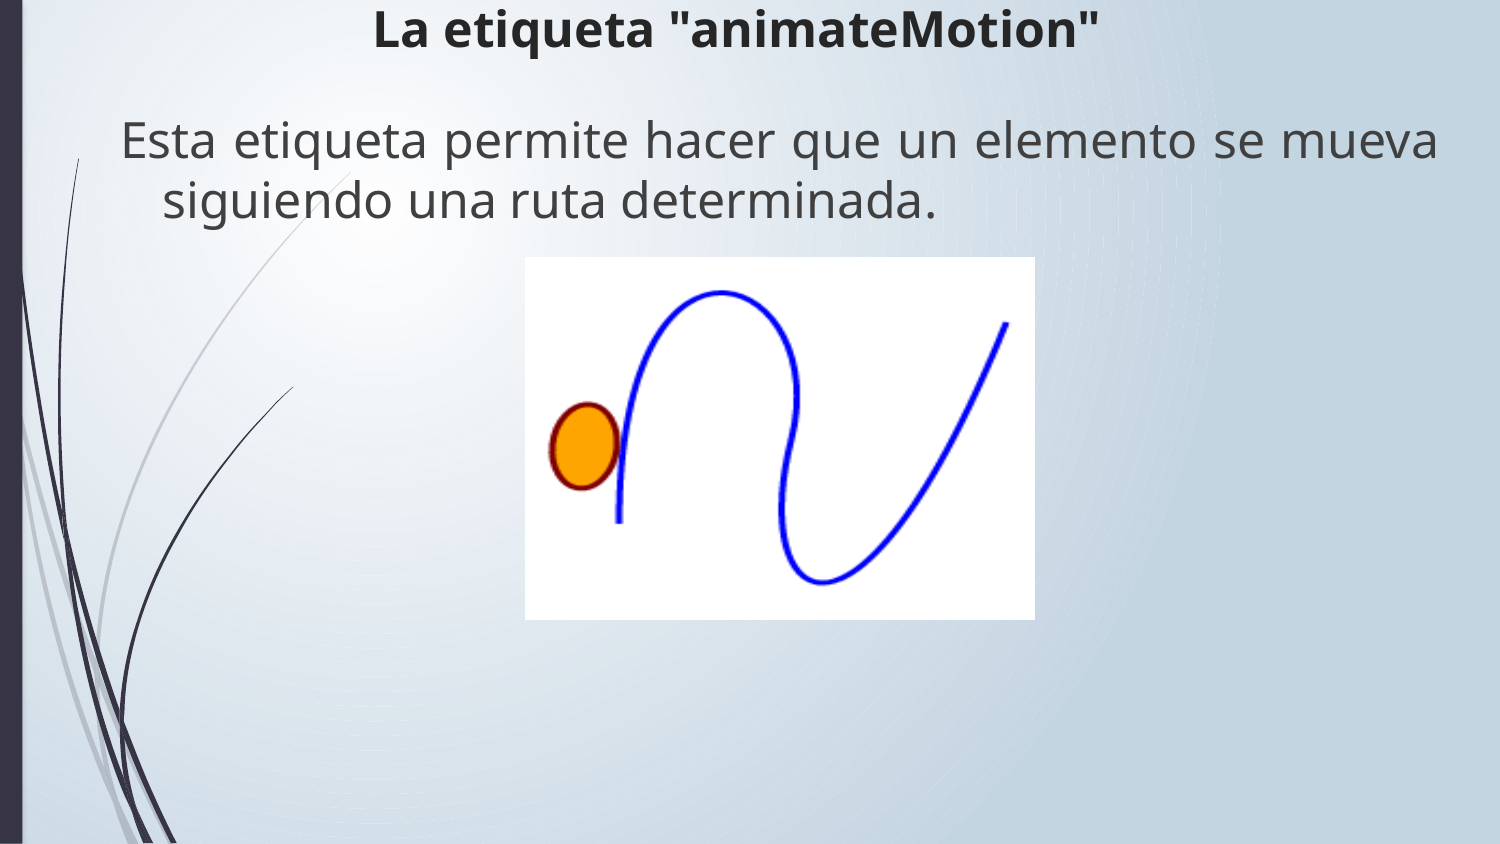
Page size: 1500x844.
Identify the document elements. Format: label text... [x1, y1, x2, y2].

list Esta etiqueta permite hacer que un elemento se mueva siguiendo una ruta determinada. [105, 93, 1456, 844]
title La etiqueta "animateMotion" [75, 37, 1399, 133]
picture [525, 256, 1035, 620]
